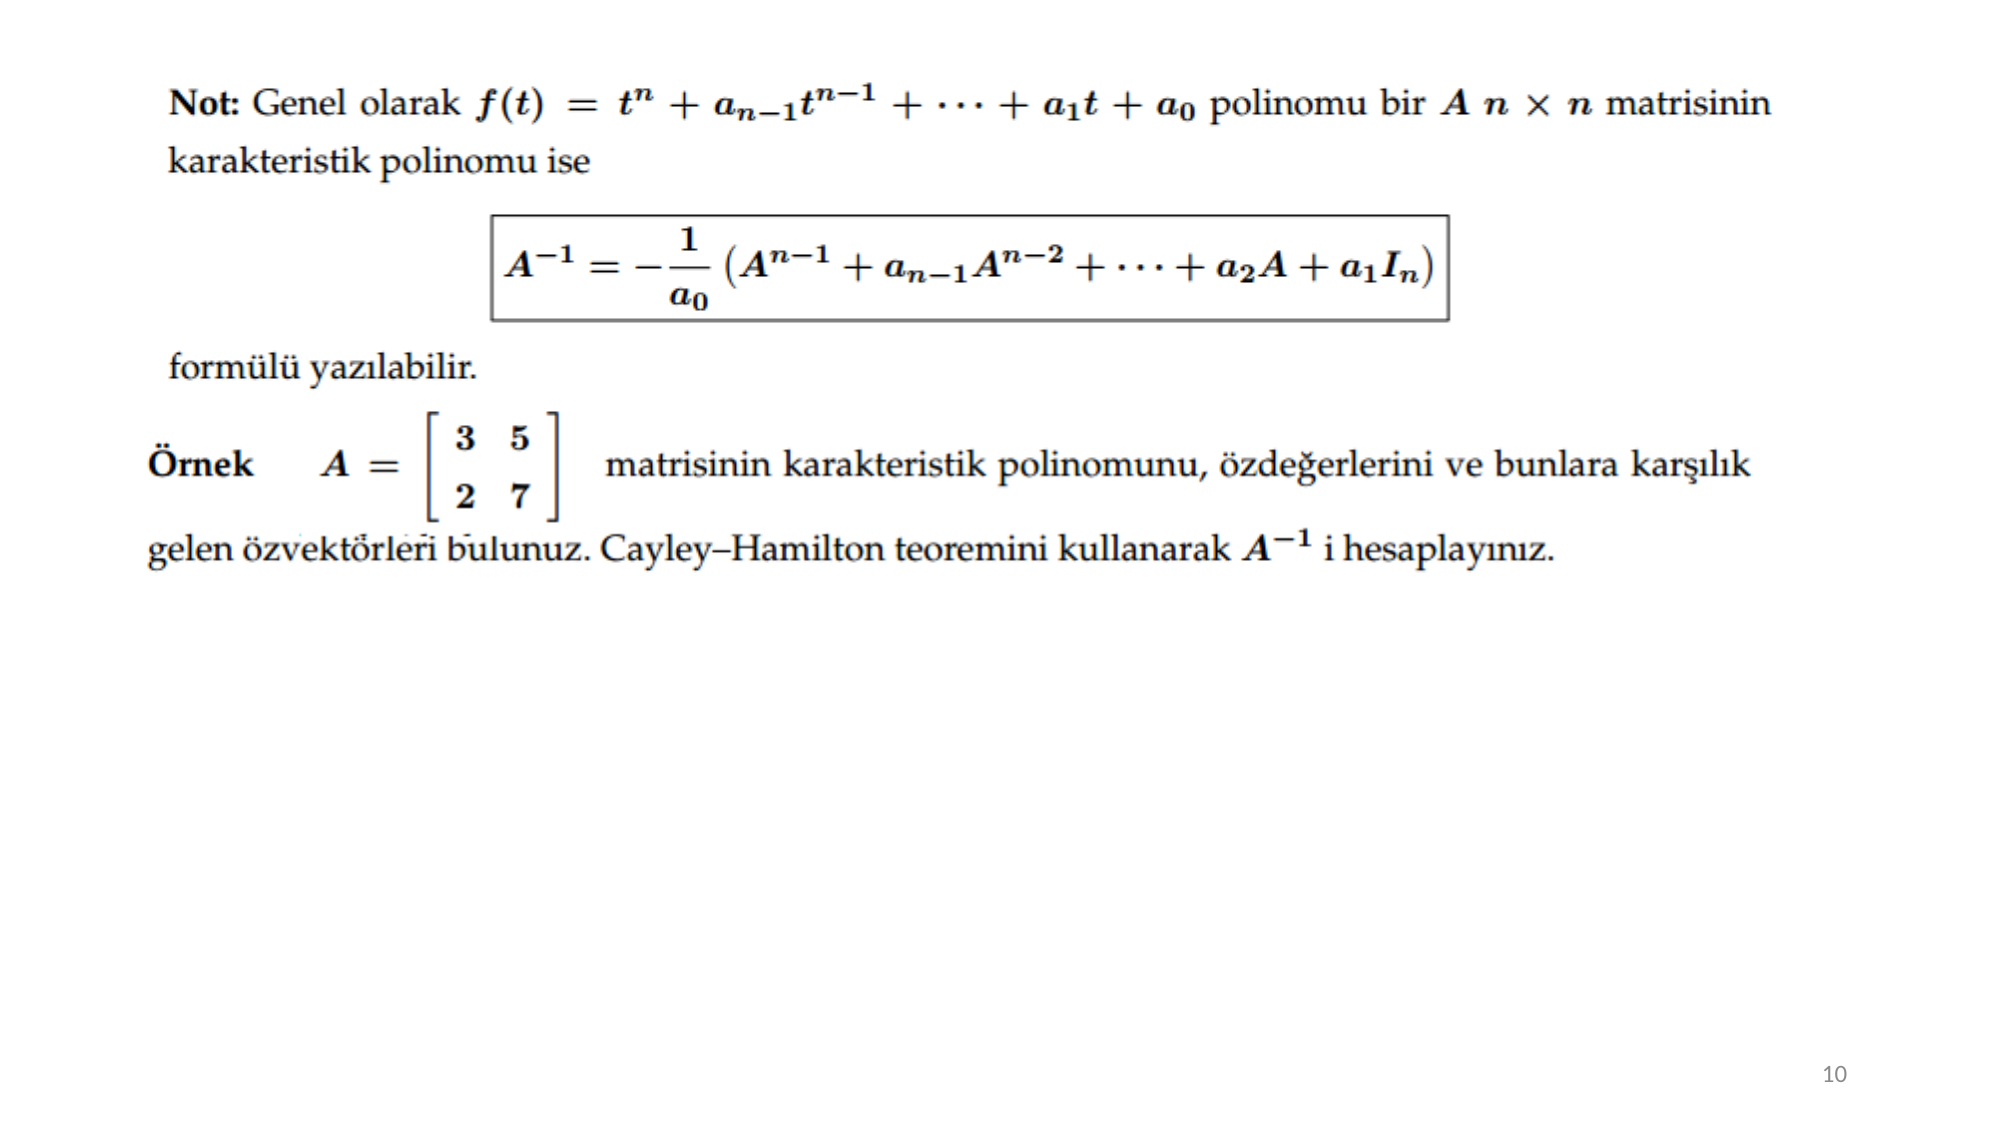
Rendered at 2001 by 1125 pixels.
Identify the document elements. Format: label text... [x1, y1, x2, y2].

slide_number 10 [1412, 1042, 1863, 1103]
picture [137, 59, 1792, 603]
